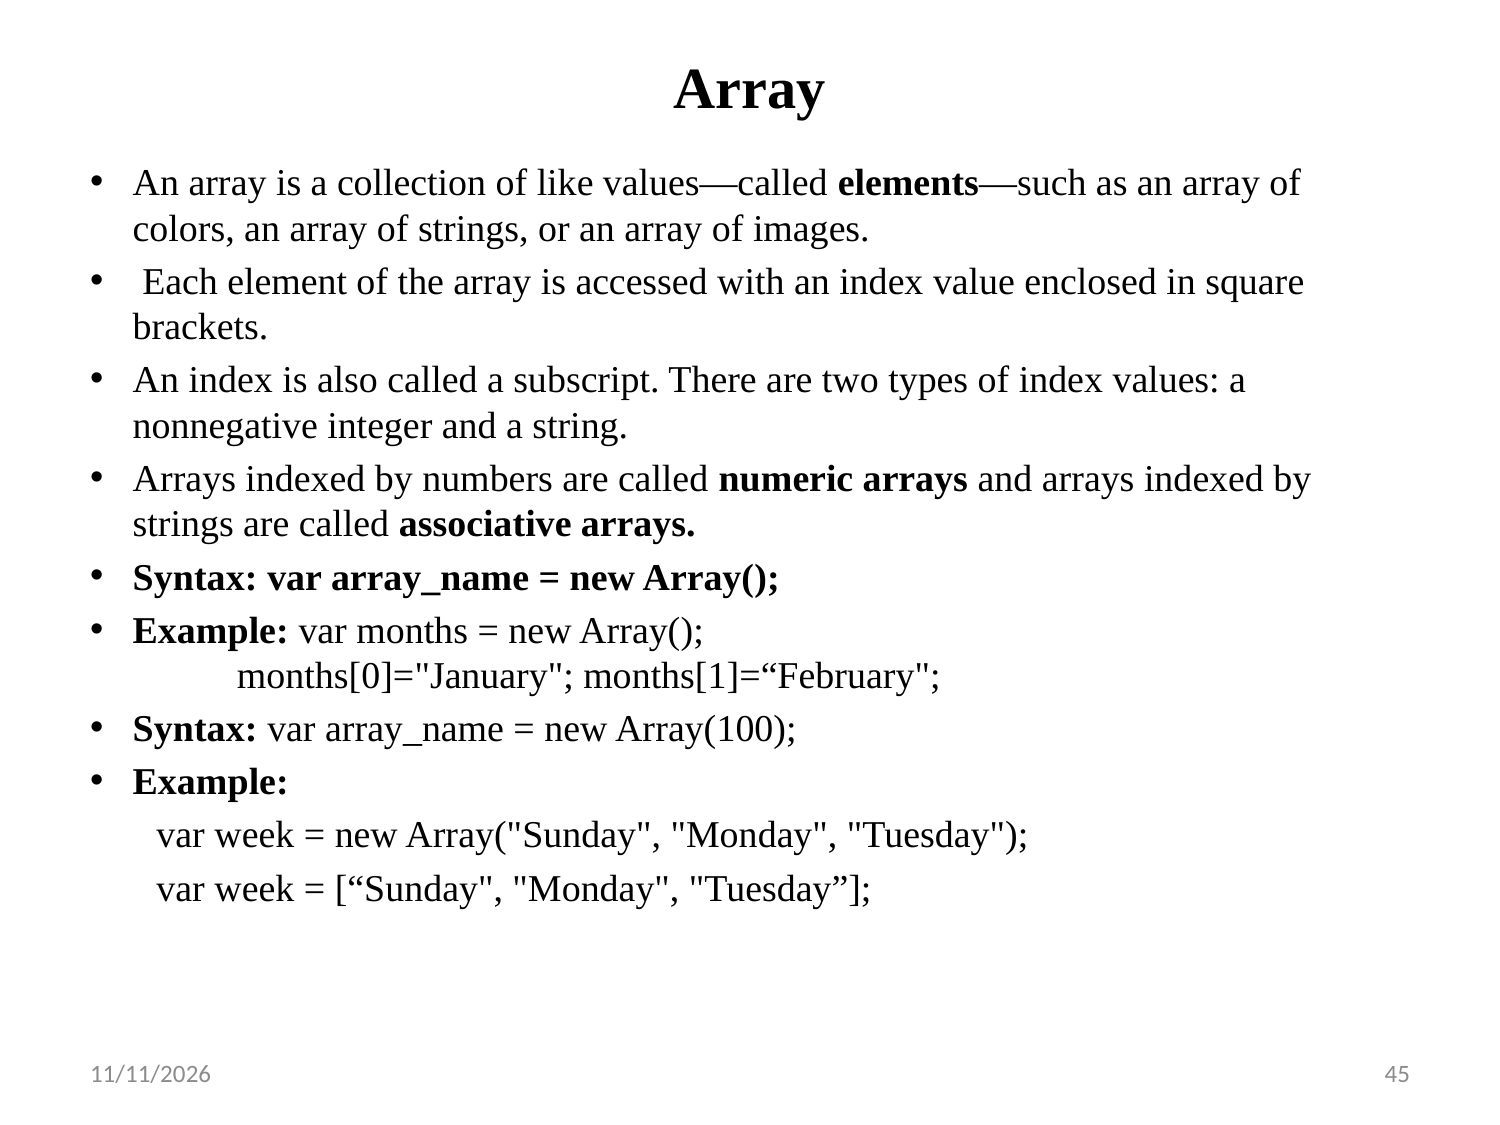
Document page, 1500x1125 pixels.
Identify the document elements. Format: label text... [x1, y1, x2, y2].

slide_number 45 [1074, 1042, 1425, 1103]
title Array [75, 45, 1425, 125]
list An array is a collection of like values—called elements—such as an array of colors, an array of strings, or an array of images. Each element of the array is accessed with an index value enclosed in square brackets. An index is also called a subscript. There are two types of index values: a nonnegative integer and a string. Arrays indexed by numbers are called numeric arrays and arrays indexed by strings are called associative arrays. Syntax: var array_name = new Array(); Example: var months = new Array(); months[0]="January"; months[1]=“February"; Syntax: var array_name = new Array(100); Example: var week = new Array("Sunday", "Monday", "Tuesday"); var week = [“Sunday", "Monday", "Tuesday”]; [75, 149, 1425, 1050]
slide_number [75, 1042, 425, 1103]
